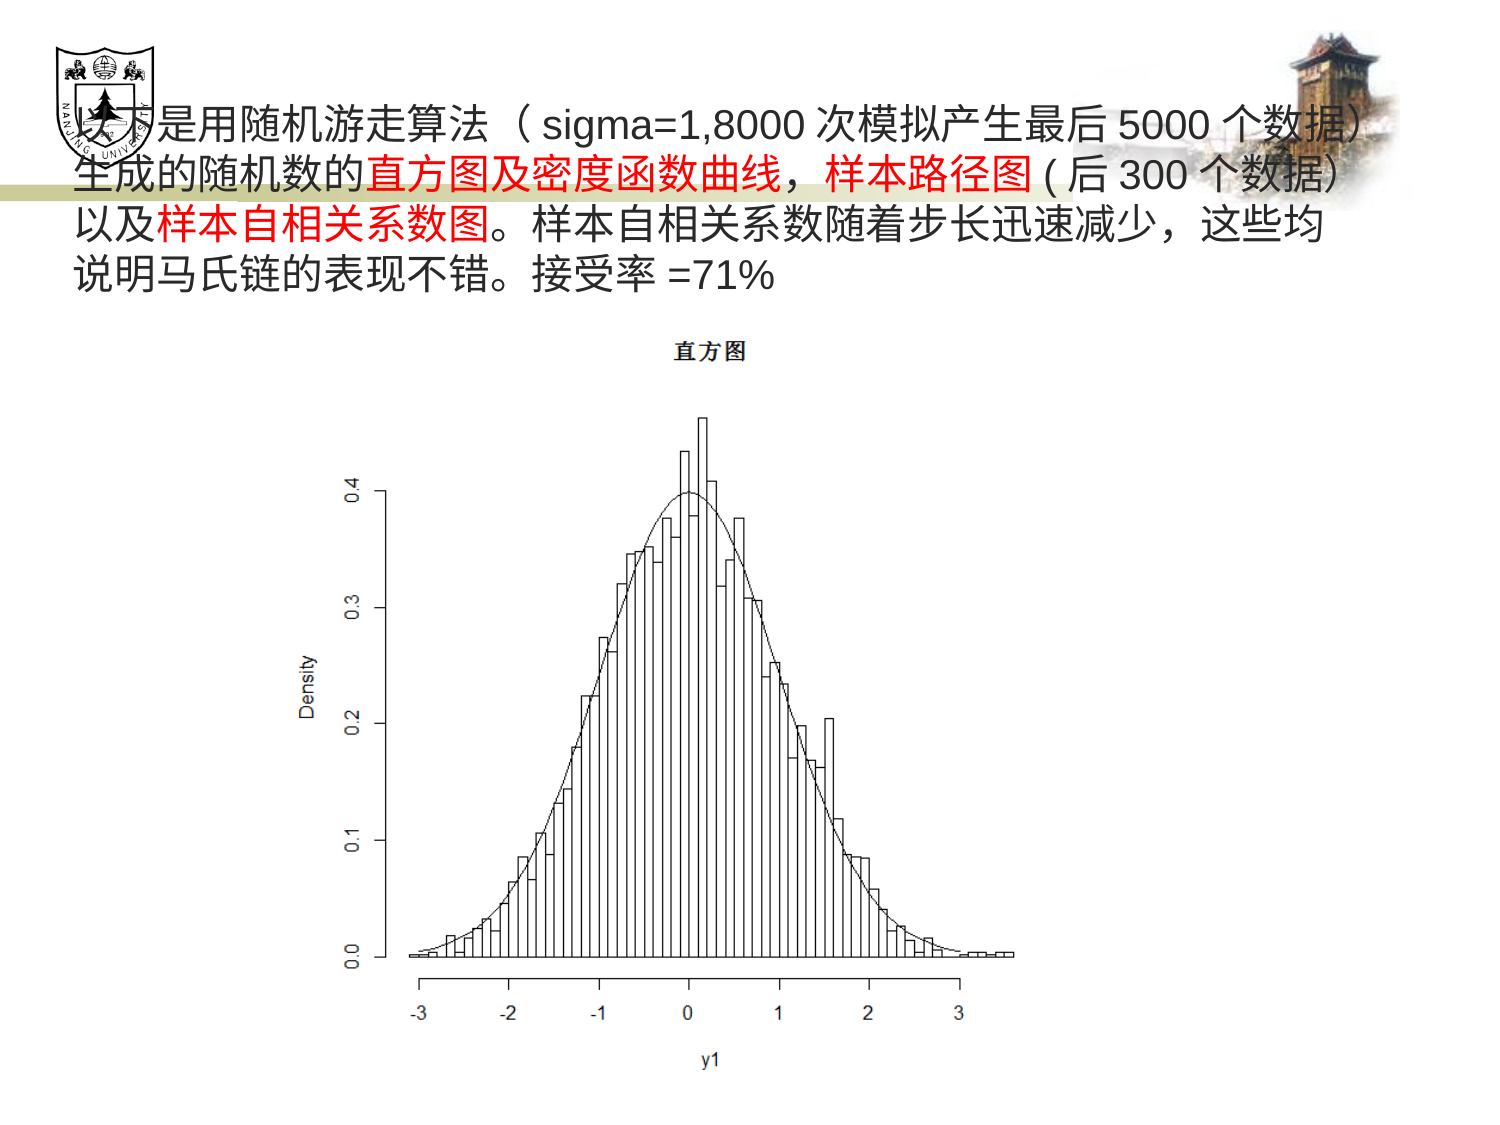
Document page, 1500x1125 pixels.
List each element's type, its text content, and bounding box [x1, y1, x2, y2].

picture [1073, 30, 1400, 90]
text_box 以下是用随机游走算法（sigma=1,8000次模拟产生最后5000个数据） 生成的随机数的直方图及密度函数曲线，样本路径图(后300个数据） 以及样本自相关系数图。样本自相关系数随着步长迅速减少，这些均 说明马氏链的表现不错。接受率=71% [57, 90, 1403, 305]
picture [50, 42, 160, 173]
text_box [210, 268, 272, 329]
picture [292, 303, 1086, 1095]
